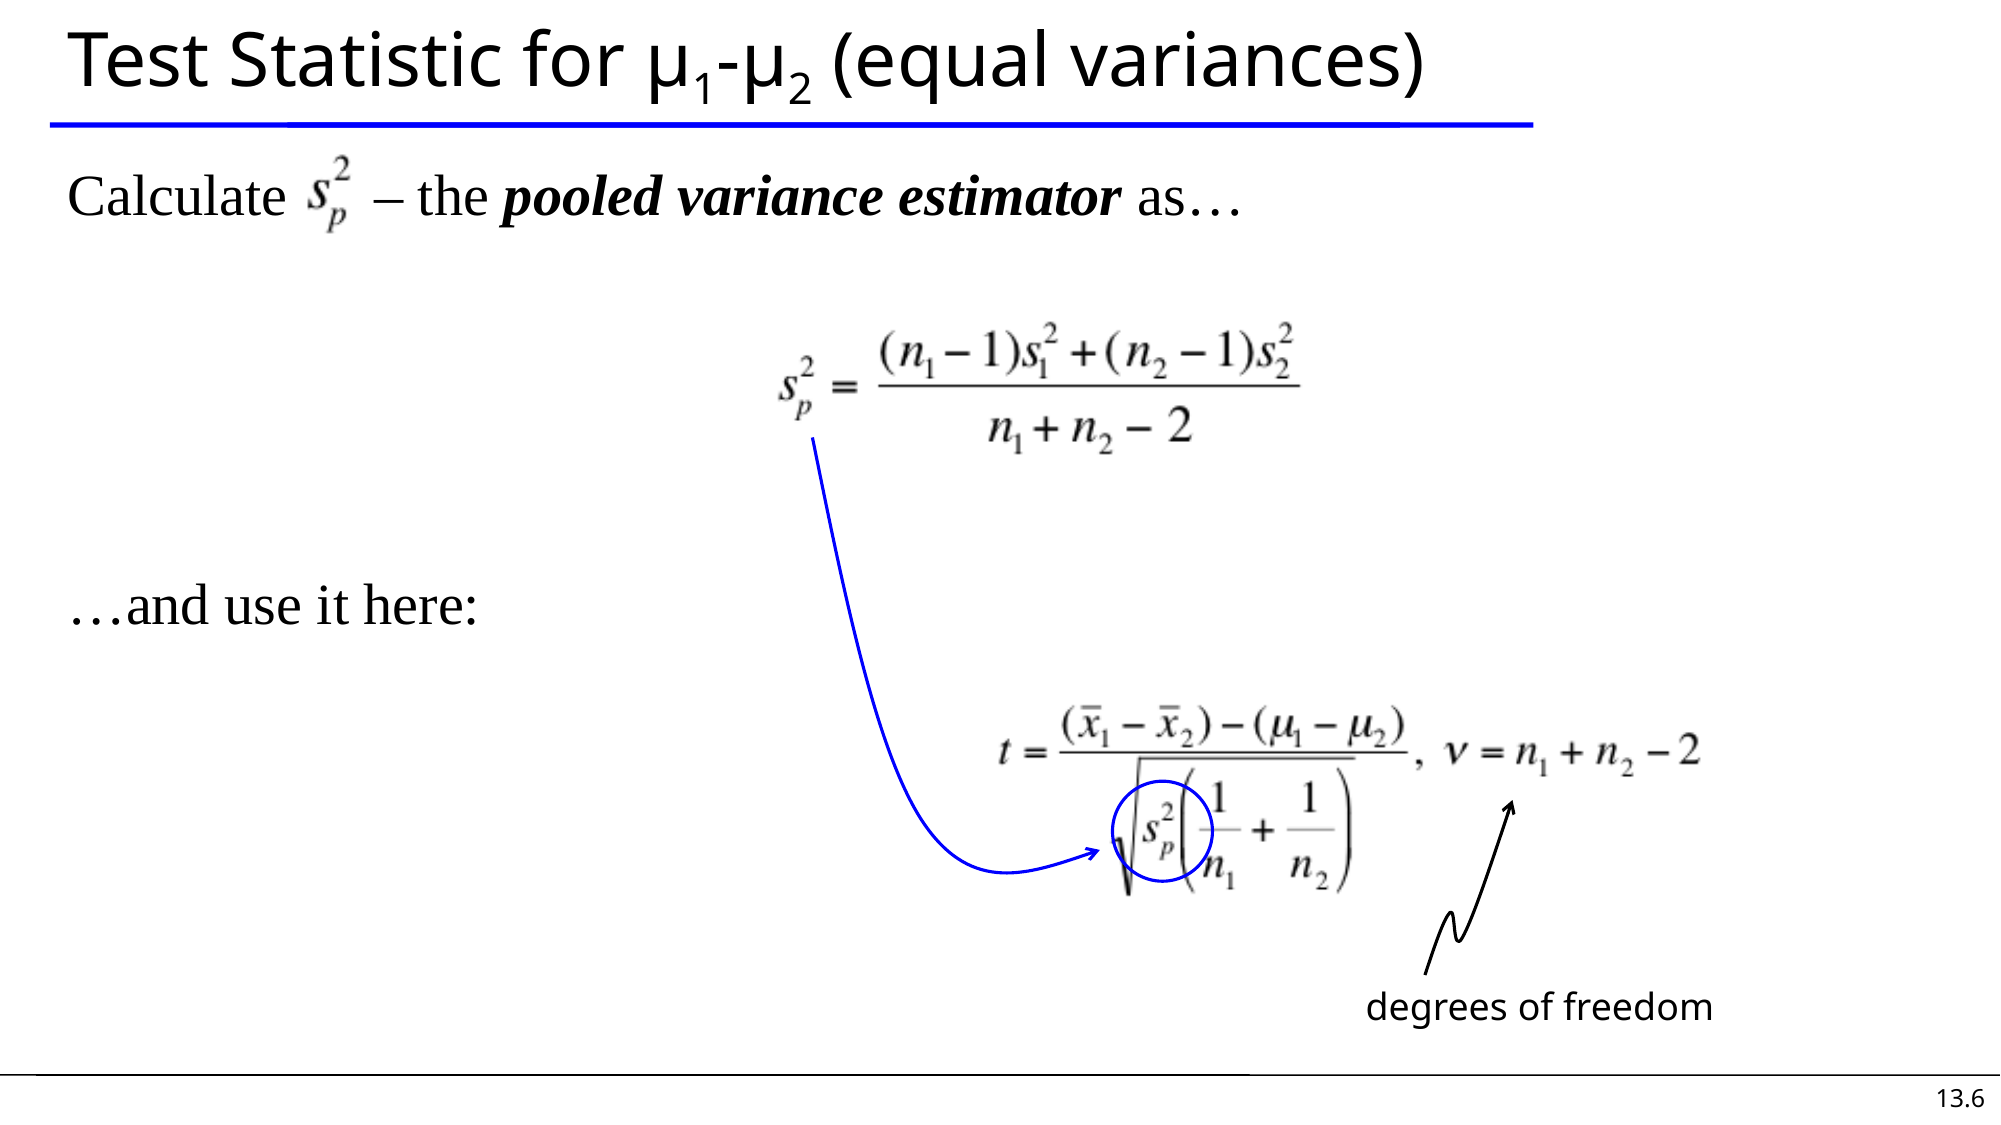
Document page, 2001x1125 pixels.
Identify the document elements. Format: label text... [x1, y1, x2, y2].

picture [987, 687, 1709, 911]
text_box degrees of freedom [1350, 975, 1730, 1036]
text_box [1424, 919, 1472, 976]
slide_number 13.6 [1583, 1074, 2000, 1125]
text_box [819, 474, 986, 870]
title Test Statistic for μ1-μ2 (equal variances) [52, 12, 1491, 113]
picture [299, 149, 359, 240]
picture [762, 312, 1313, 465]
list Calculate – the pooled variance estimator as… …and use it here: [52, 149, 2000, 1050]
